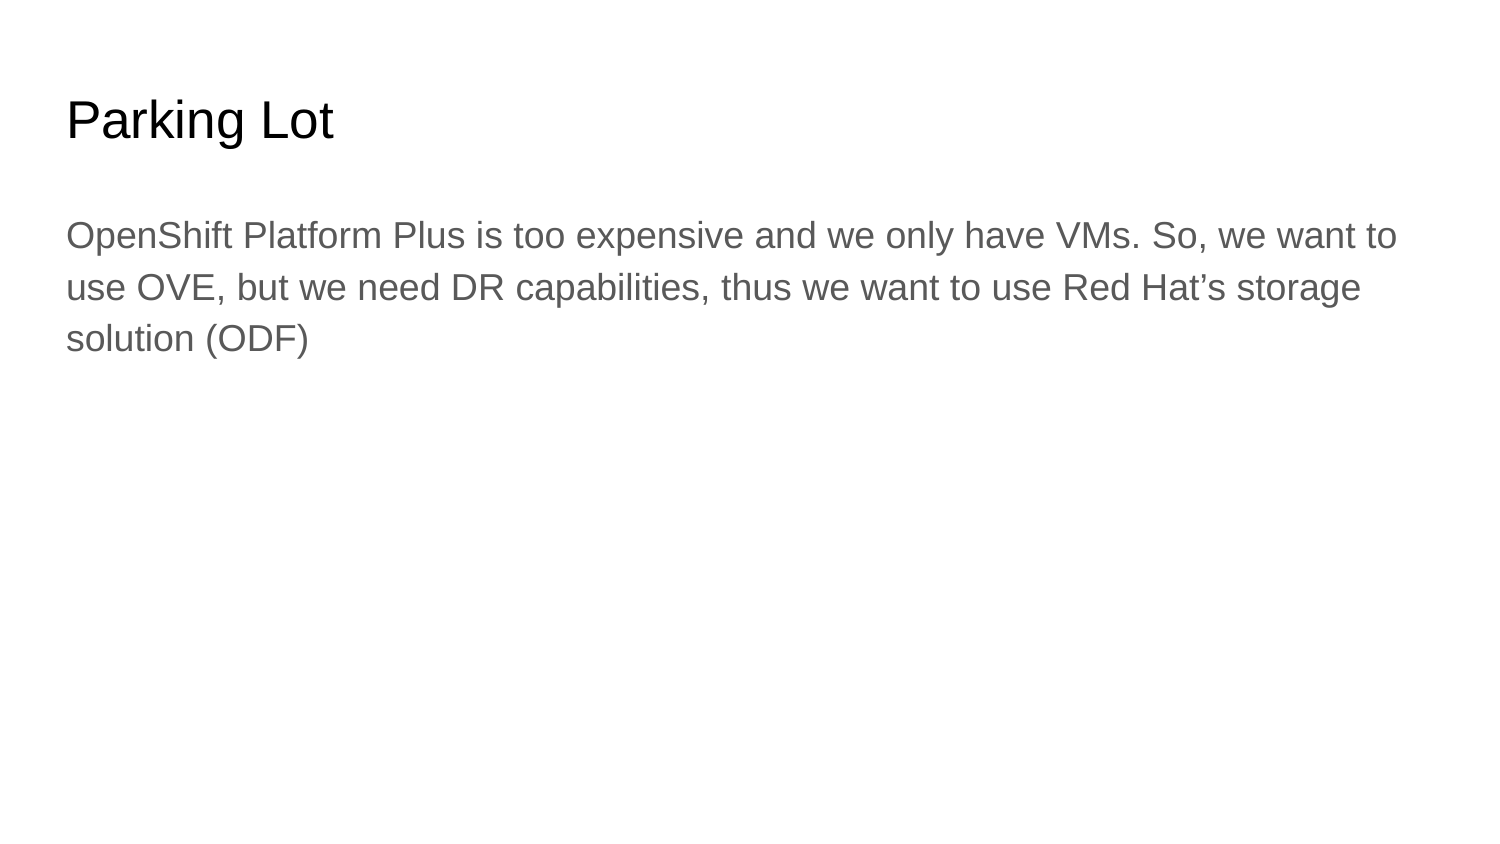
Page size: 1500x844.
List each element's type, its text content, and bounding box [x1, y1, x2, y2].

list OpenShift Platform Plus is too expensive and we only have VMs. So, we want to use OVE, but we need DR capabilities, thus we want to use Red Hat’s storage solution (ODF) [51, 189, 1449, 750]
title Parking Lot [51, 70, 1449, 165]
